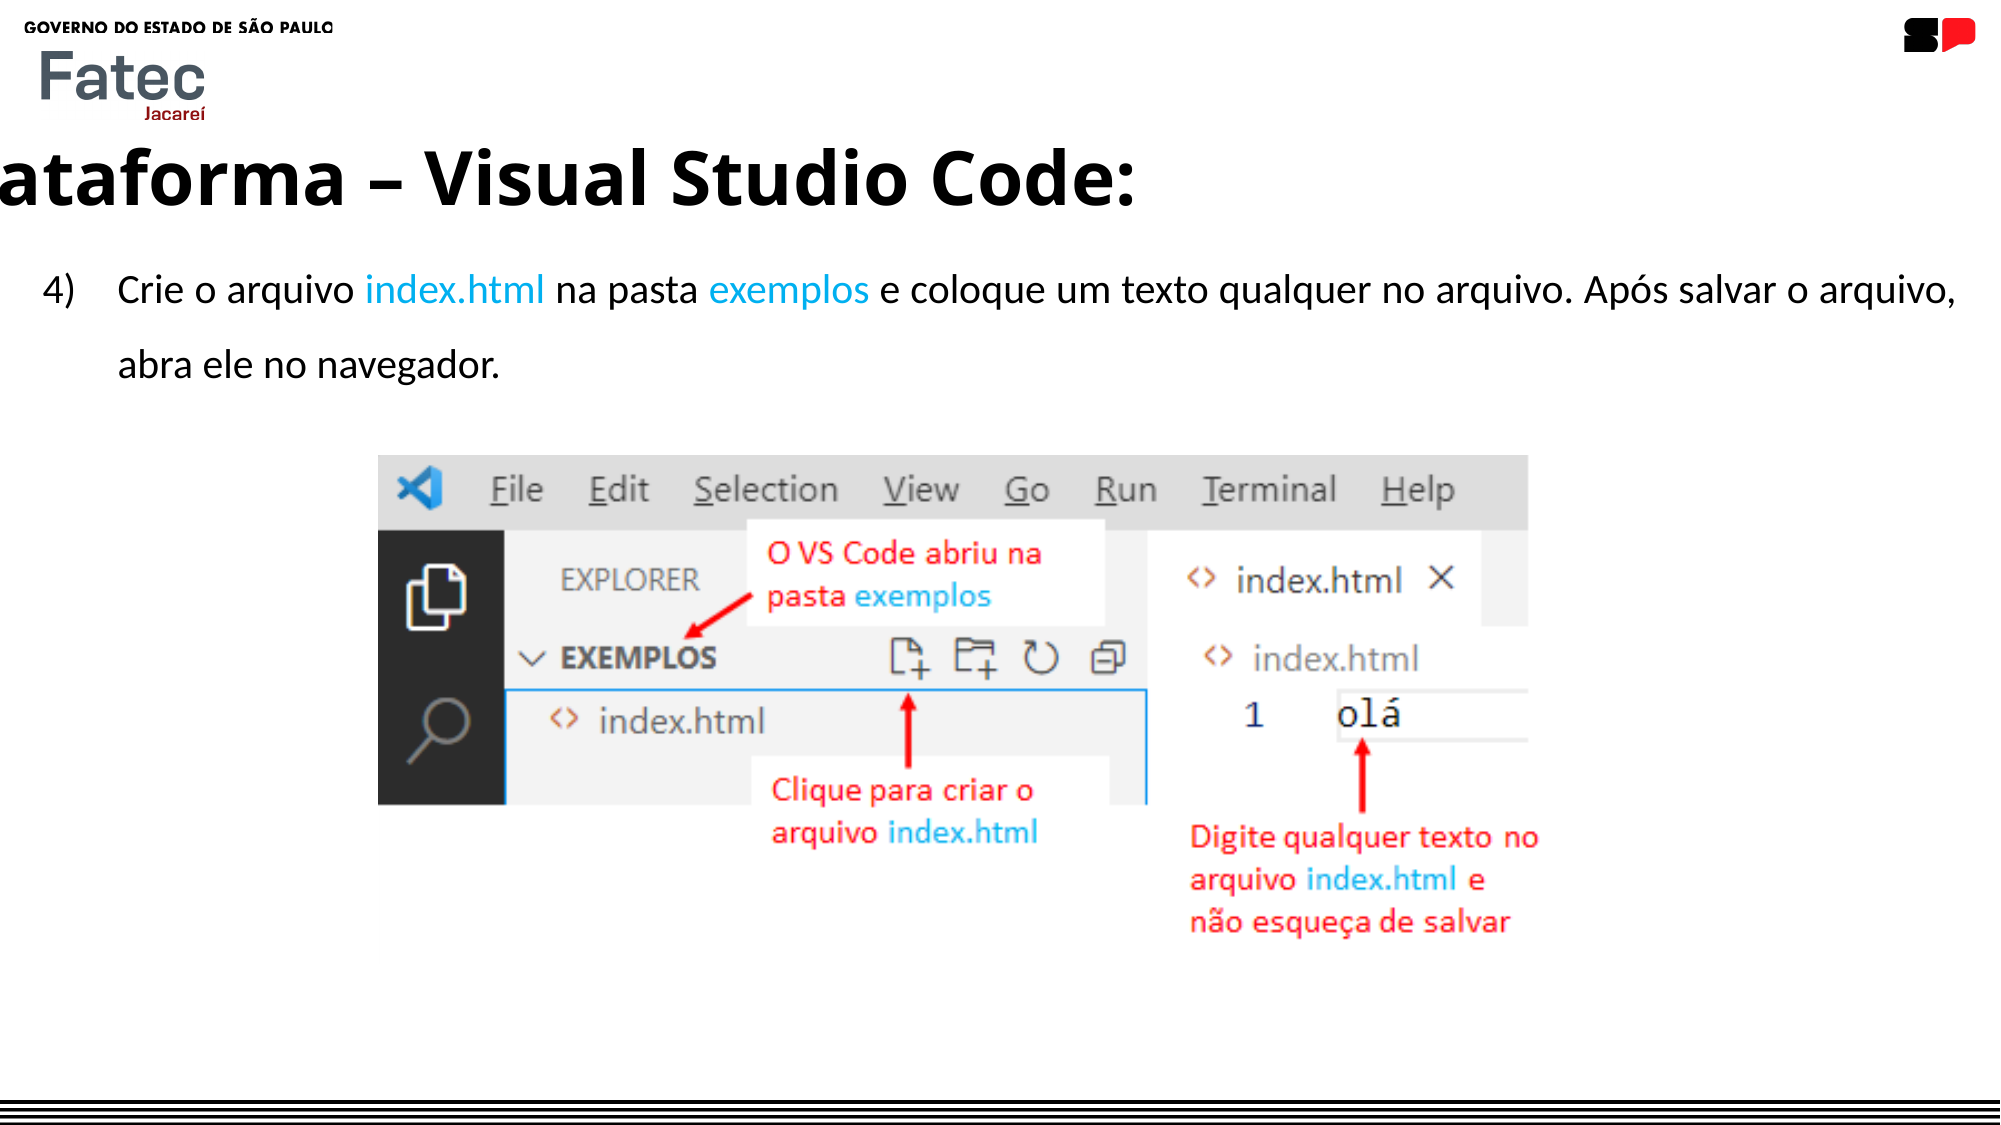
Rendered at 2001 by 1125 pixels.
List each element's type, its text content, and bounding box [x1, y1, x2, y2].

text_box Crie o arquivo index.html na pasta exemplos e coloque um texto qualquer no arquivo. Após salvar o arquivo, abra ele no navegador. [27, 229, 1973, 395]
text_box Plataforma – Visual Studio Code: [0, 134, 1153, 228]
picture [41, 51, 205, 120]
picture [378, 455, 1571, 964]
